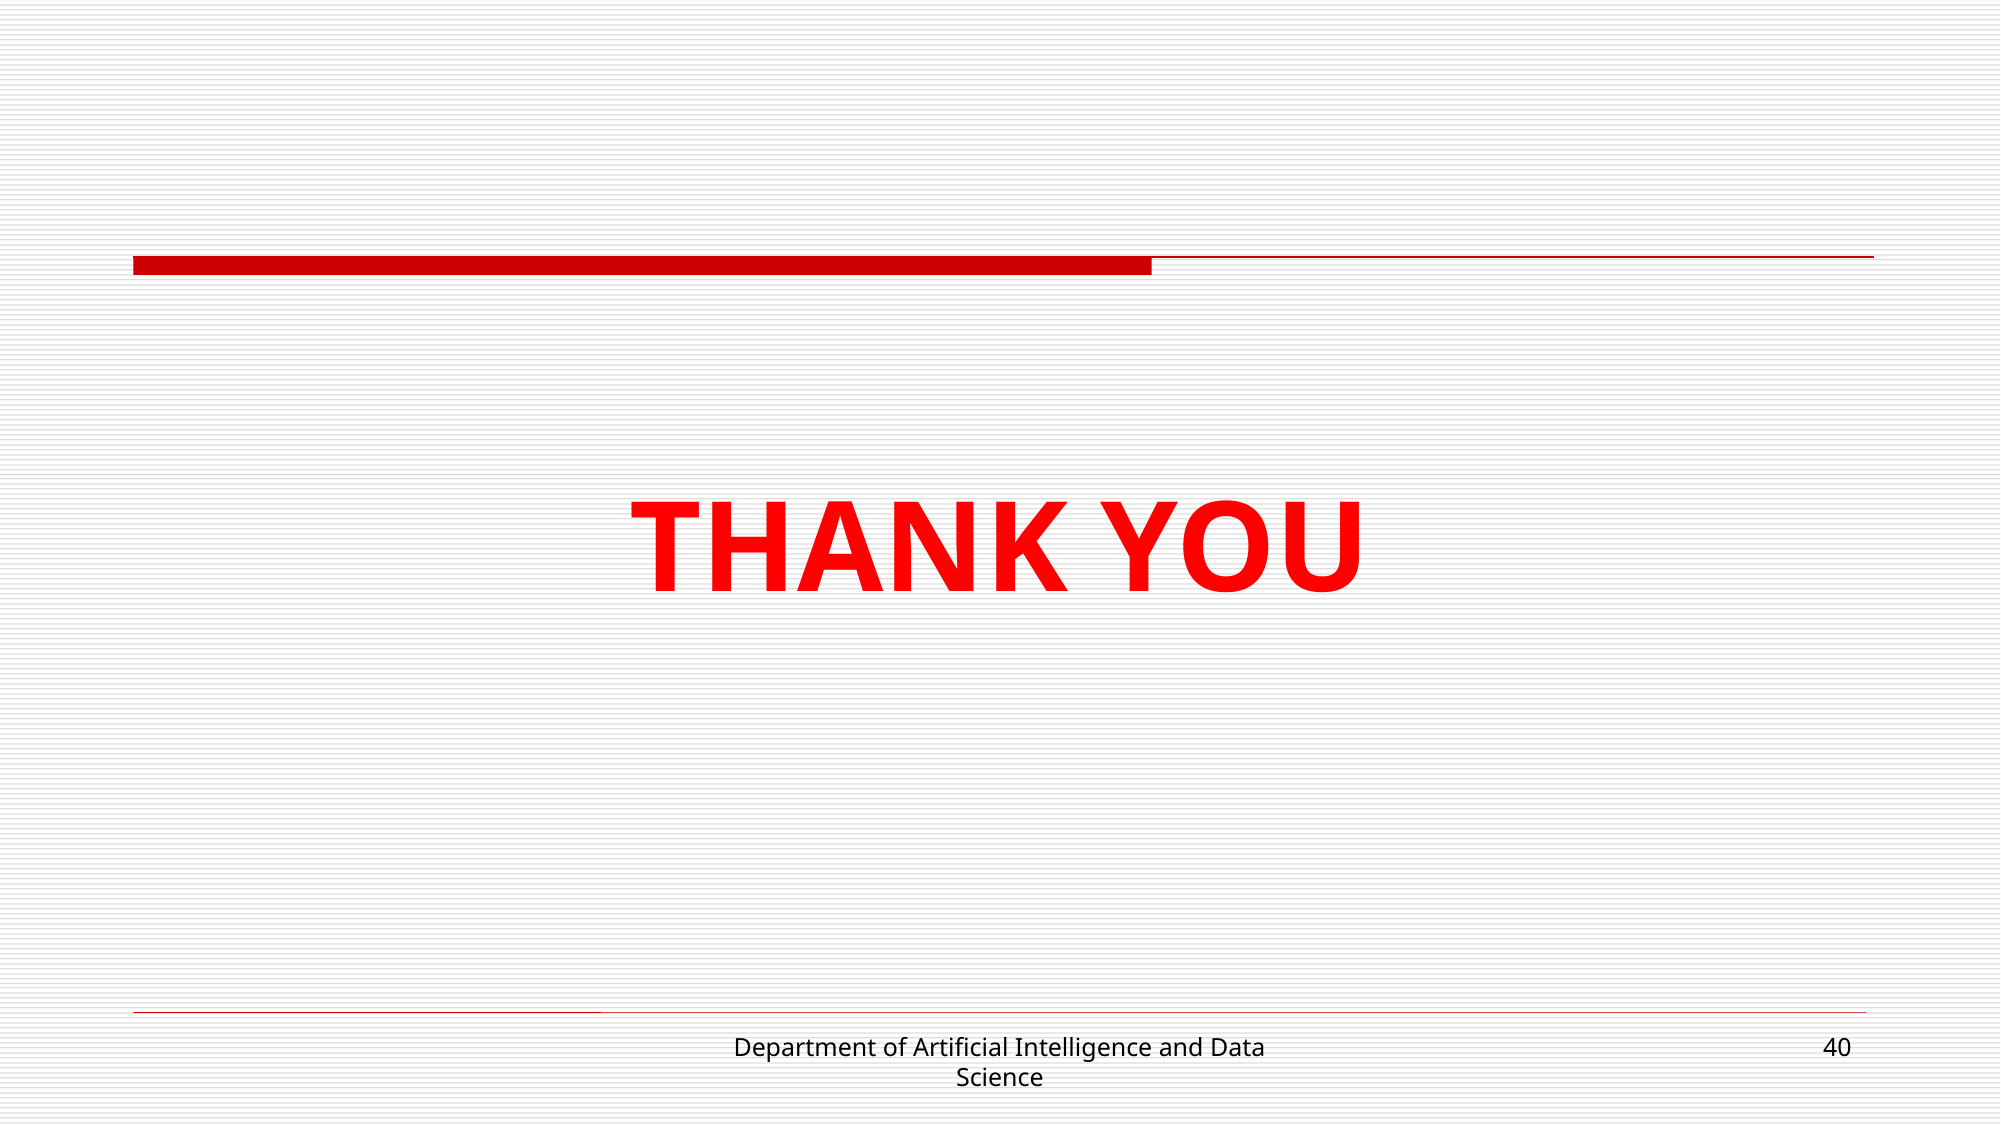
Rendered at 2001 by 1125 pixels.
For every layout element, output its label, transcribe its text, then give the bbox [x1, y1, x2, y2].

footer Department of Artificial Intelligence and Data Science [683, 1024, 1317, 1103]
slide_number 40 [1433, 1024, 1867, 1103]
list THANK YOU [125, 109, 1875, 810]
picture [0, 0, 2001, 1125]
